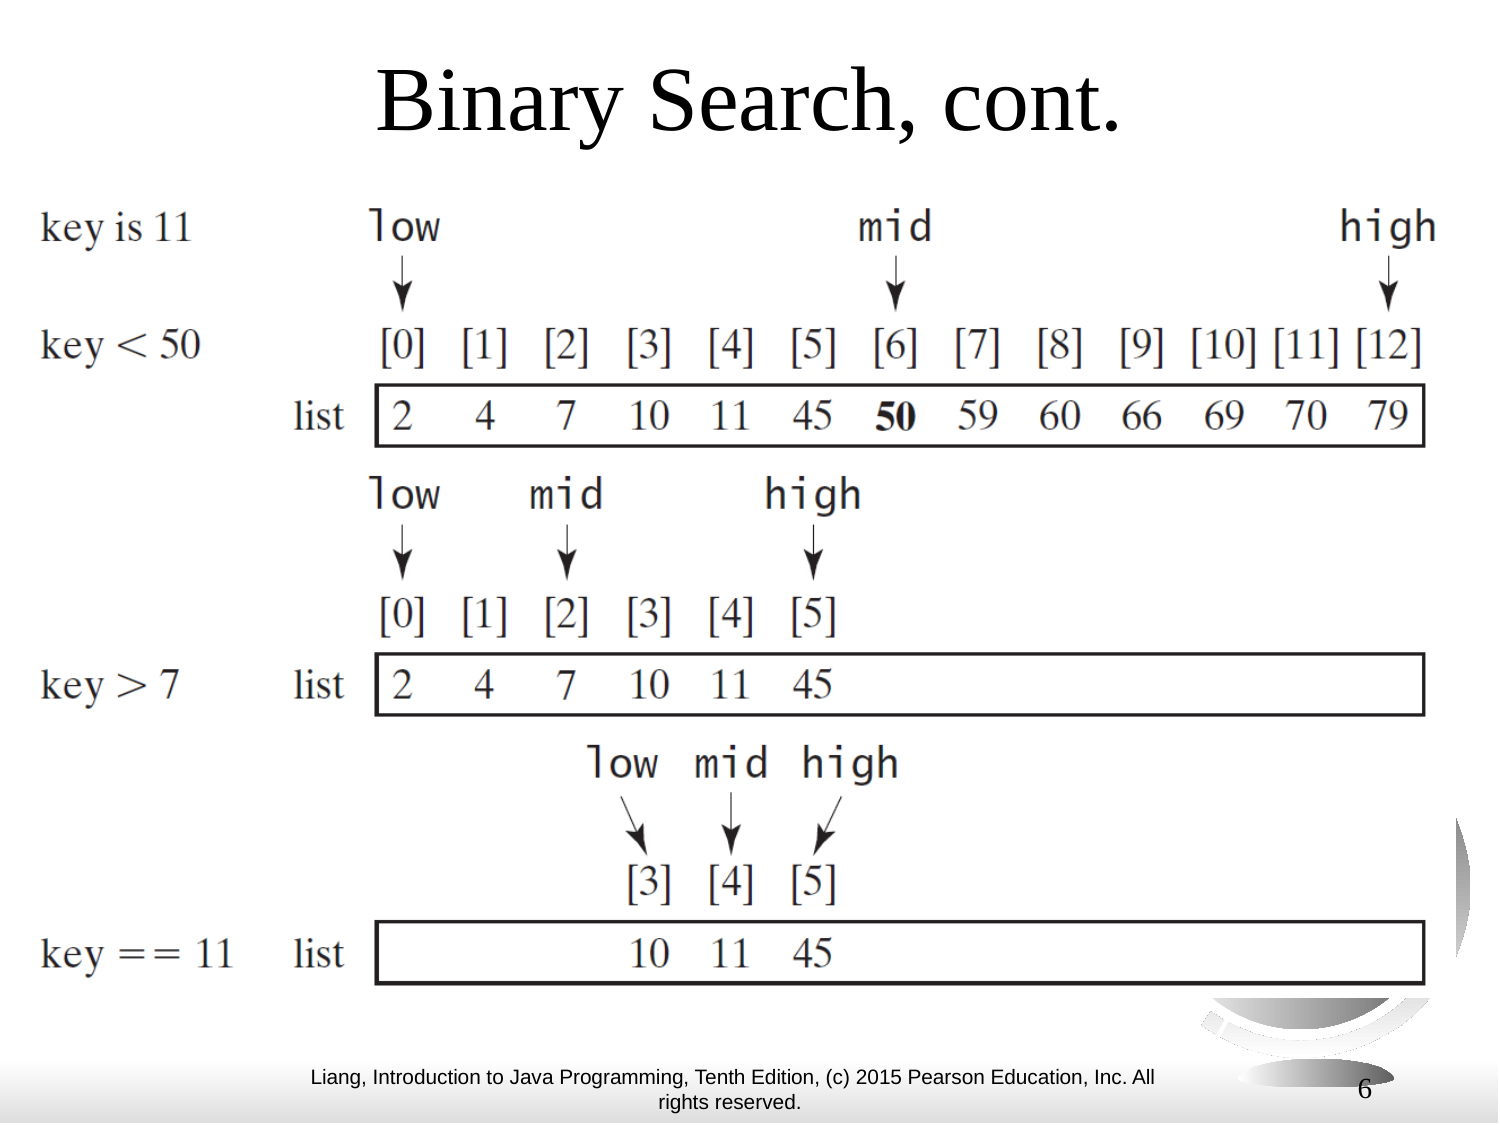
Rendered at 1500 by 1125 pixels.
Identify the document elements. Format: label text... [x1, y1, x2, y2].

picture [31, 197, 1456, 998]
slide_number 6 [1074, 1049, 1388, 1125]
title Binary Search, cont. [112, 50, 1388, 138]
